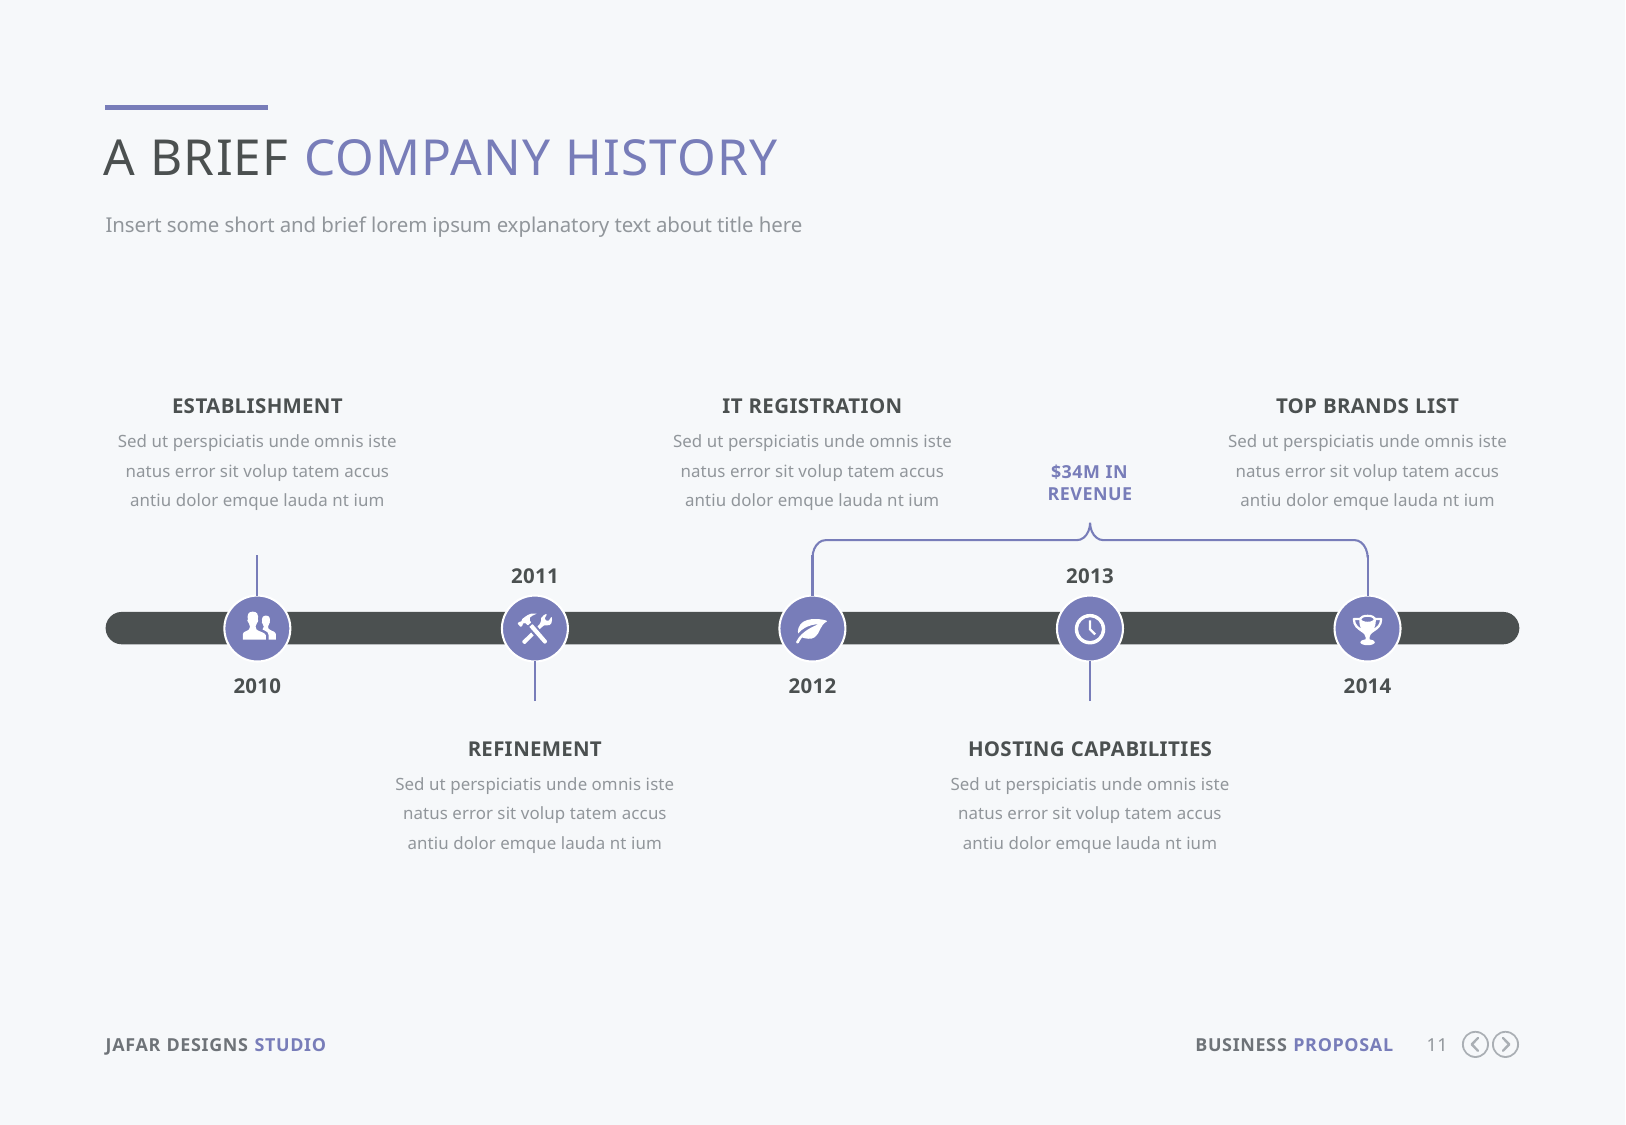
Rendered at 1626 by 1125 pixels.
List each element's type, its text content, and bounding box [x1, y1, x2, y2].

text_box [261, 615, 276, 640]
list A brief company history [103, 125, 1518, 187]
text_box [1333, 594, 1402, 663]
text_box $34m in revenue [1025, 460, 1155, 504]
text_box [104, 610, 228, 646]
text_box [287, 610, 505, 646]
text_box [1055, 594, 1125, 663]
text_box [842, 610, 1060, 646]
text_box 2013 [1054, 563, 1126, 589]
text_box [565, 610, 783, 646]
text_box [670, 393, 955, 511]
text_box [242, 611, 266, 640]
text_box [517, 613, 553, 644]
text_box [223, 594, 292, 663]
text_box [778, 594, 847, 663]
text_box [1225, 393, 1510, 511]
text_box 2014 [1331, 673, 1404, 699]
text_box [1120, 610, 1338, 646]
text_box [1352, 614, 1383, 646]
text_box [796, 619, 827, 644]
text_box [500, 594, 569, 663]
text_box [392, 735, 678, 854]
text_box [947, 735, 1233, 854]
text_box 2011 [499, 563, 571, 589]
text_box [1074, 613, 1106, 645]
text_box [812, 522, 1368, 558]
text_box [115, 393, 400, 511]
text_box 2010 [221, 673, 294, 699]
text_box 2012 [776, 673, 849, 699]
list Insert some short and brief lorem ipsum explanatory text about title here [105, 209, 1519, 241]
text_box [1397, 610, 1521, 646]
